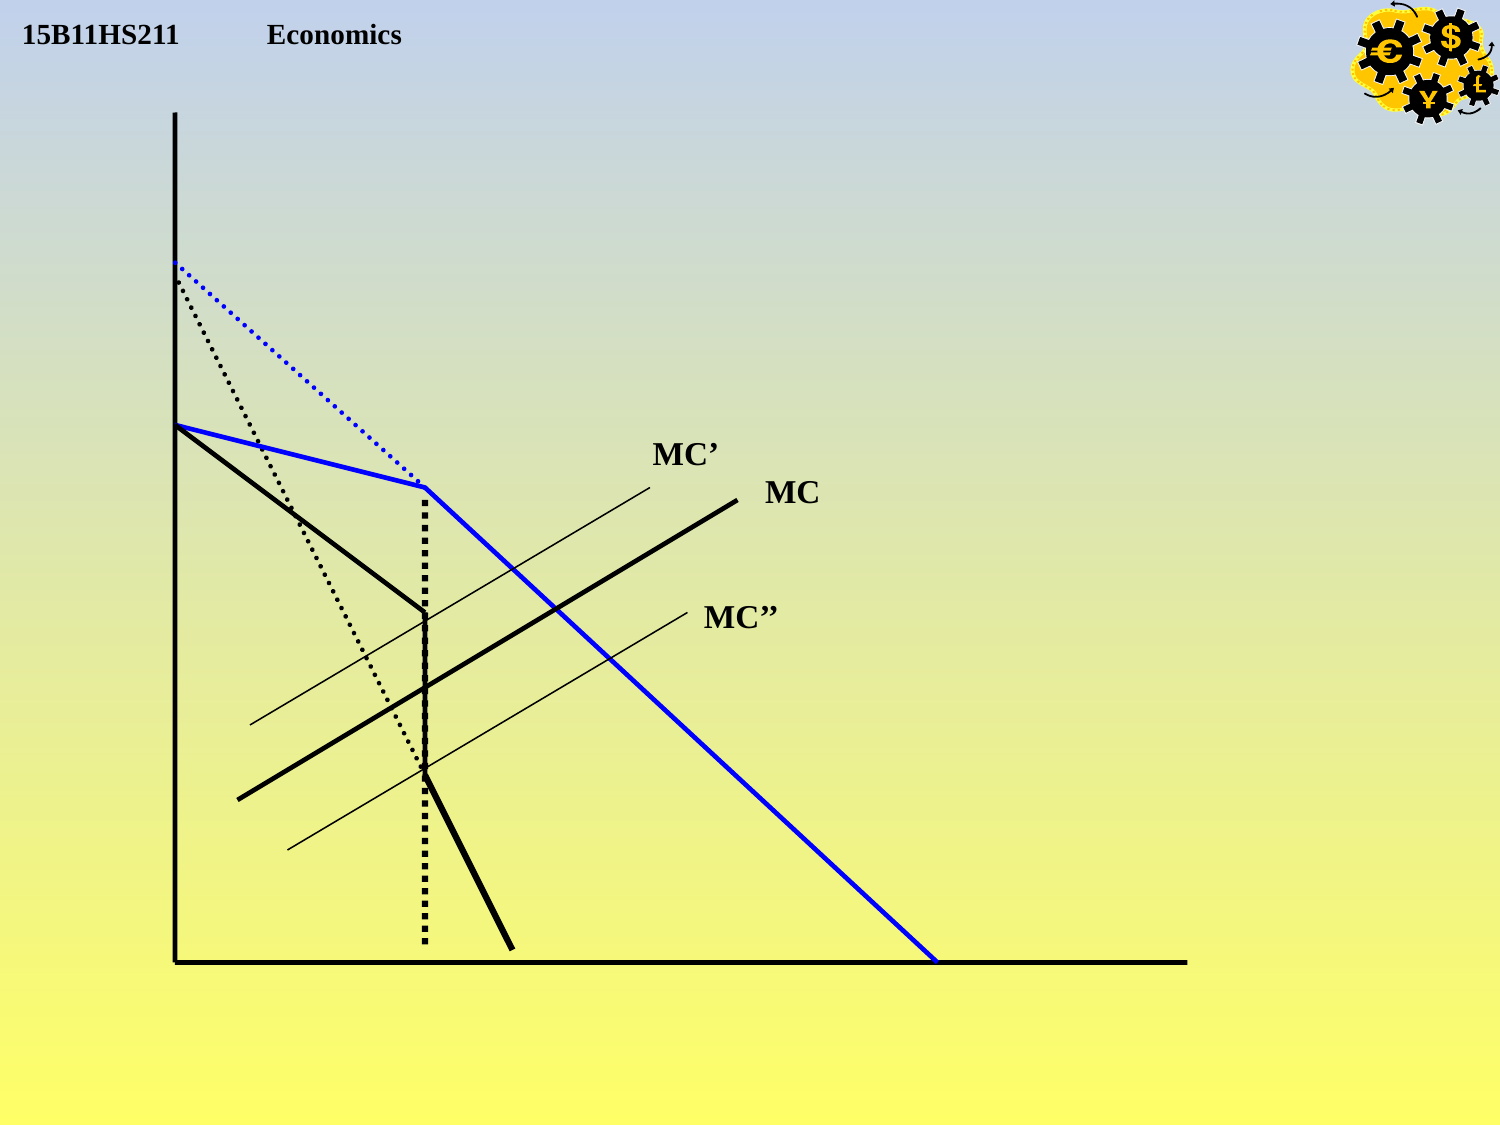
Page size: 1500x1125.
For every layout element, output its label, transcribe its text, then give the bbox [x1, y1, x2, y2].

text_box MC [750, 462, 836, 518]
text_box MC’’ [689, 587, 794, 643]
text_box MC’ [637, 424, 735, 480]
